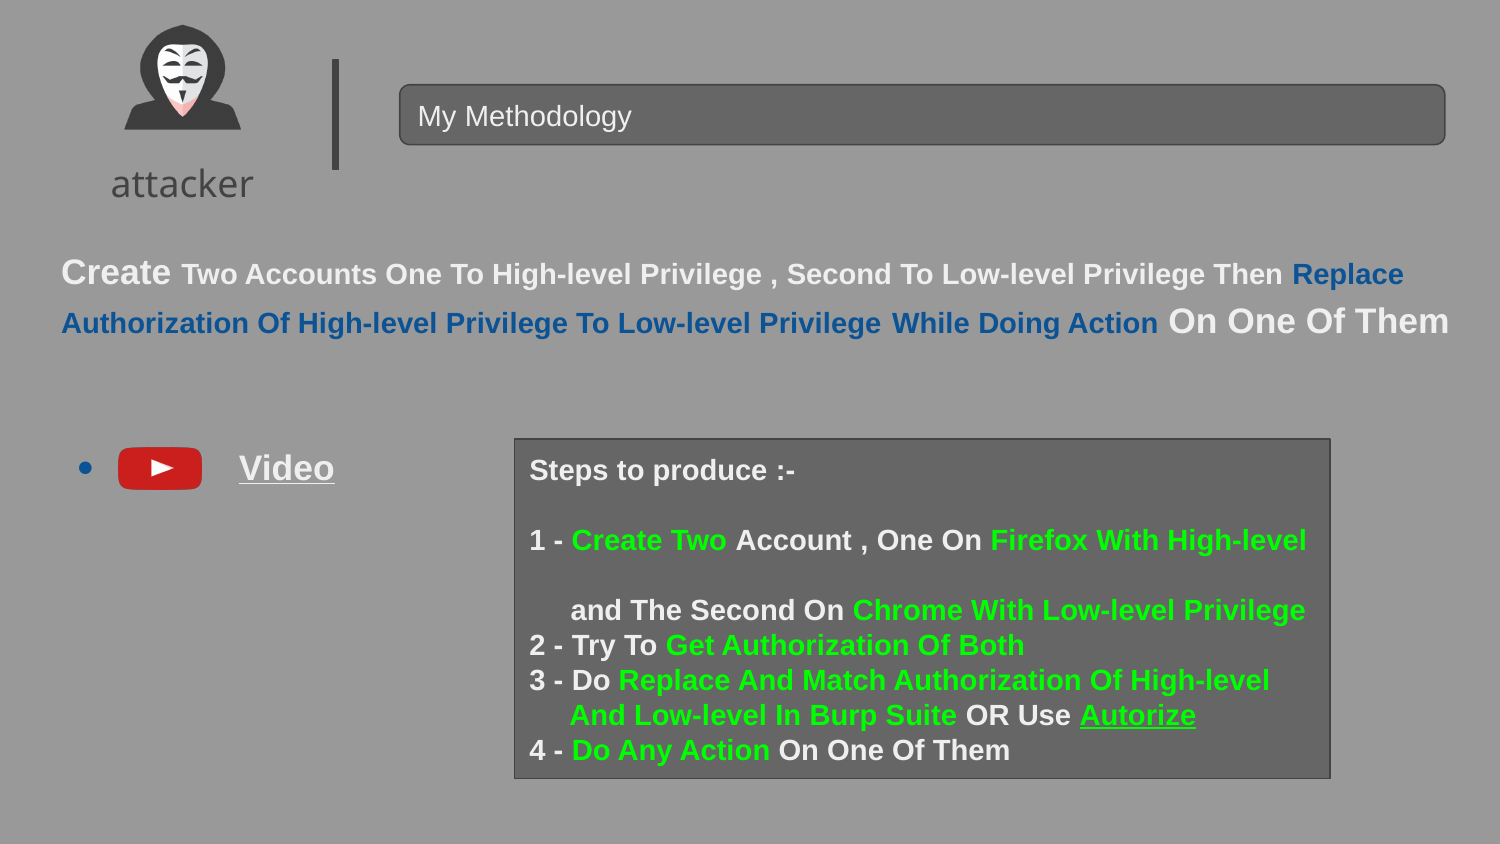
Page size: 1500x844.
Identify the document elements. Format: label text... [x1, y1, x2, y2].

text_box Create Two Accounts One To High-level Privilege , Second To Low-level Privilege Then Replace Authorization Of High-level Privilege To Low-level Privilege While Doing Action On One Of Them [46, 227, 1500, 401]
picture [118, 438, 202, 499]
text_box [333, 59, 339, 170]
text_box attacker [47, 144, 318, 205]
text_box Video [41, 429, 555, 490]
picture [82, 0, 283, 170]
text_box Steps to produce :- 1 - Create Two Account , One On Firefox With High-level and The Second On Chrome With Low-level Privilege 2 - Try To Get Authorization Of Both 3 - Do Replace And Match Authorization Of High-level And Low-level In Burp Suite OR Use Autorize 4 - Do Any Action On One Of Them [514, 438, 1331, 779]
text_box My Methodology [399, 84, 1445, 145]
